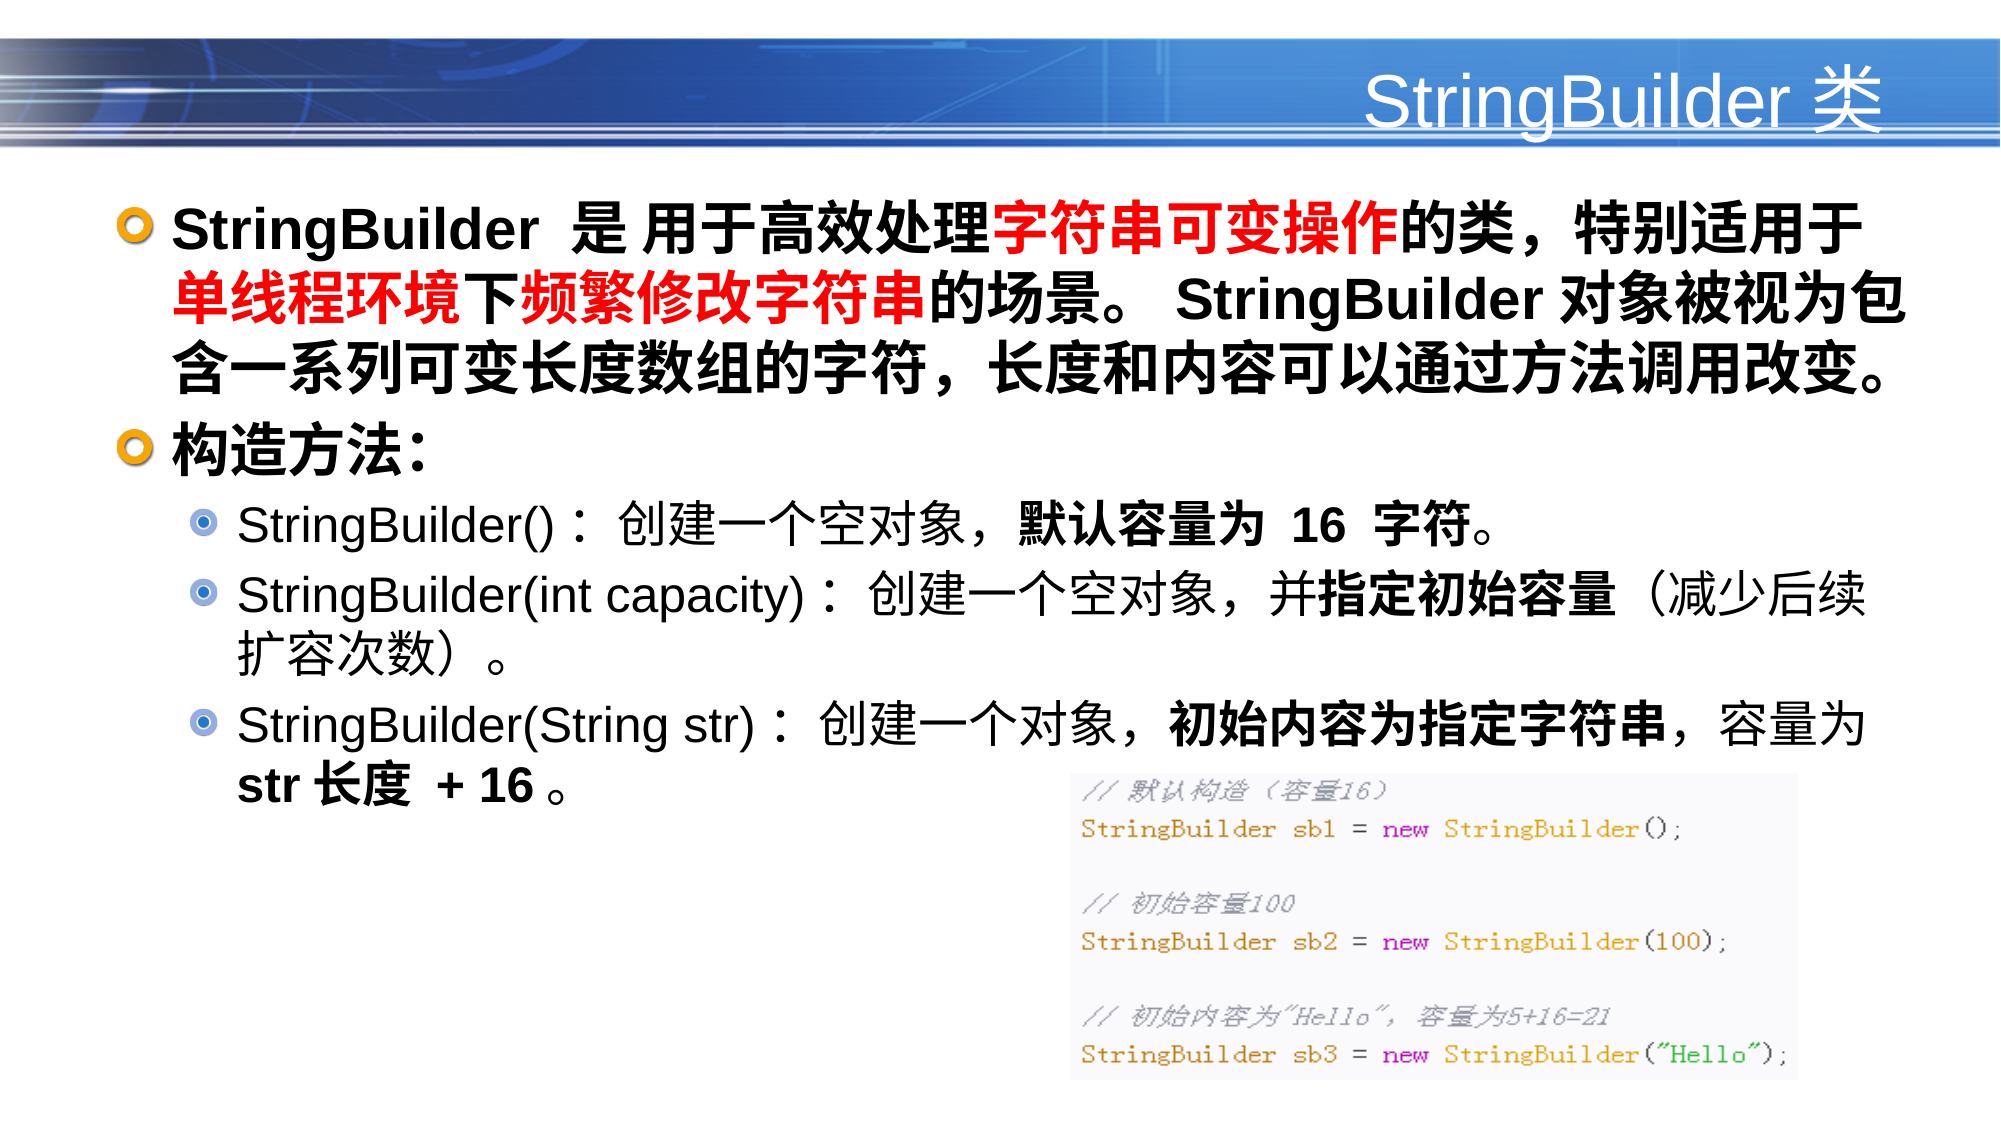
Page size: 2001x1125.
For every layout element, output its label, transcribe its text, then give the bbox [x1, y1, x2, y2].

list StringBuilder 是 用于高效处理字符串可变操作的类，特别适用于单线程环境下频繁修改字符串的场景。StringBuilder对象被视为包含一系列可变长度数组的字符，长度和内容可以通过方法调用改变。 构造方法： StringBuilder()：创建一个空对象，‌默认容量为 16 字符‌。 StringBuilder(int capacity)：创建一个空对象，并‌指定初始容量‌（减少后续扩容次数）。 StringBuilder(String str)：创建一个对象，‌初始内容为指定字符串‌，容量为 str长度 + 16。 [99, 183, 1930, 1046]
picture [0, 0, 2000, 1125]
title StringBuilder类 [99, 45, 1900, 183]
